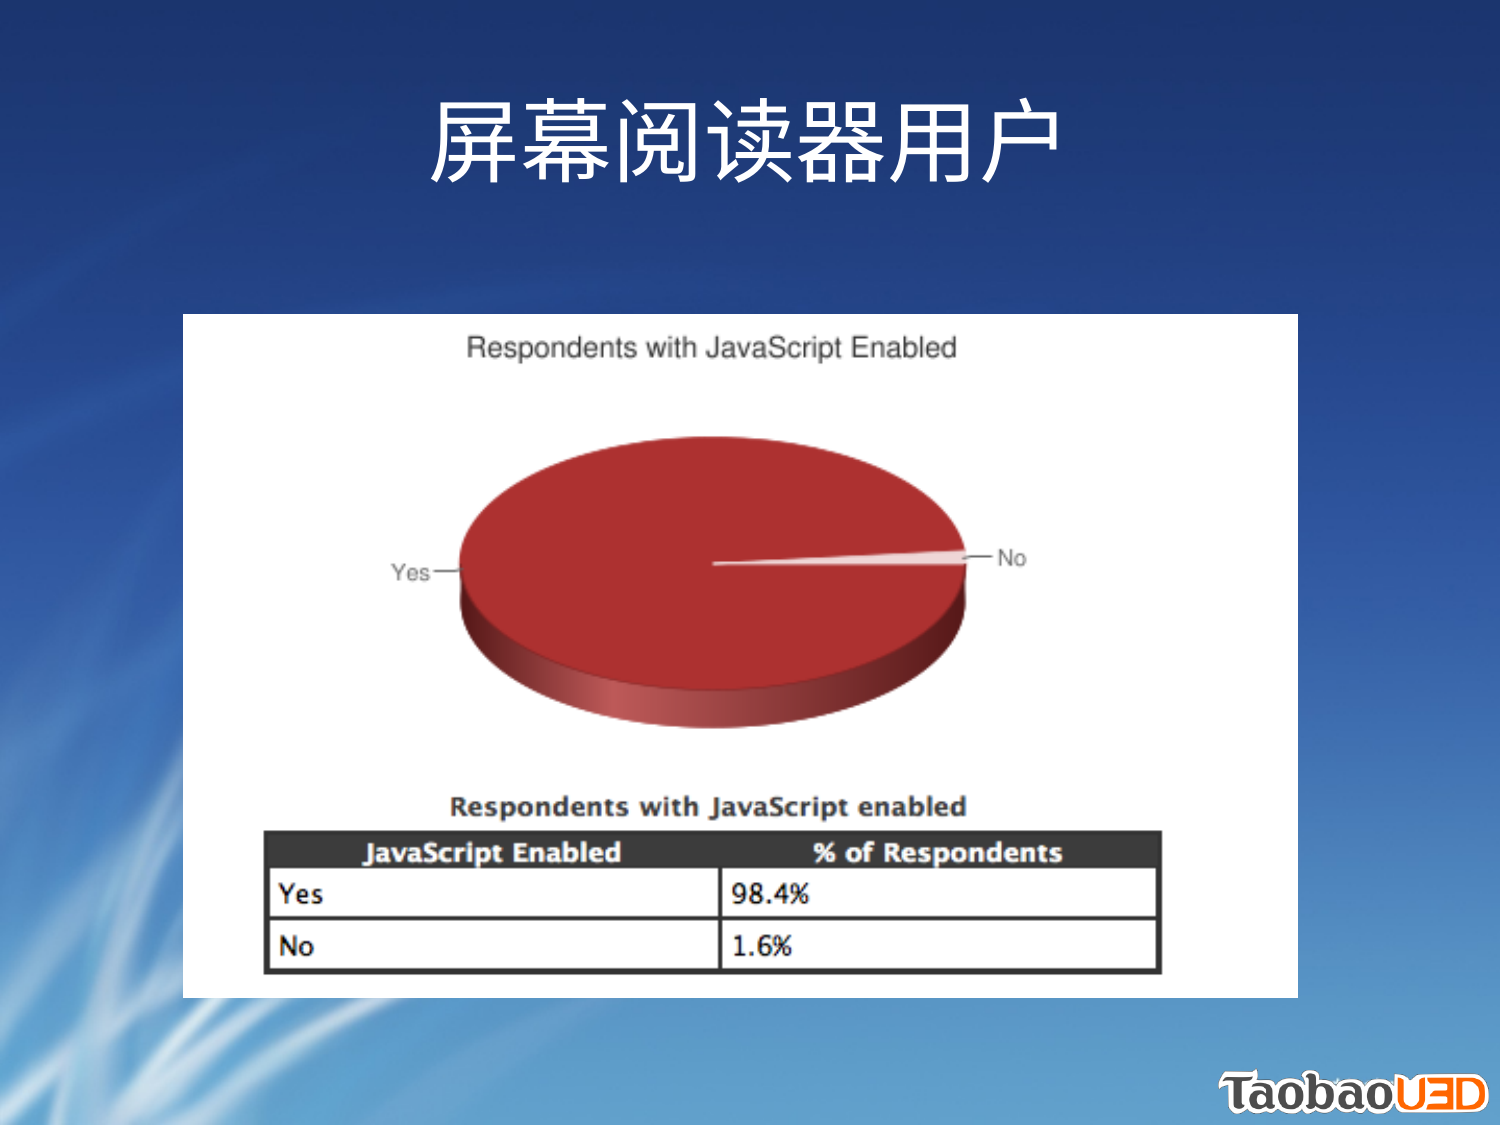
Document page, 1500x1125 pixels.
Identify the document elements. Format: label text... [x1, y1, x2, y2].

picture [0, 0, 1500, 1125]
title 屏幕阅读器用户 [75, 45, 1425, 233]
